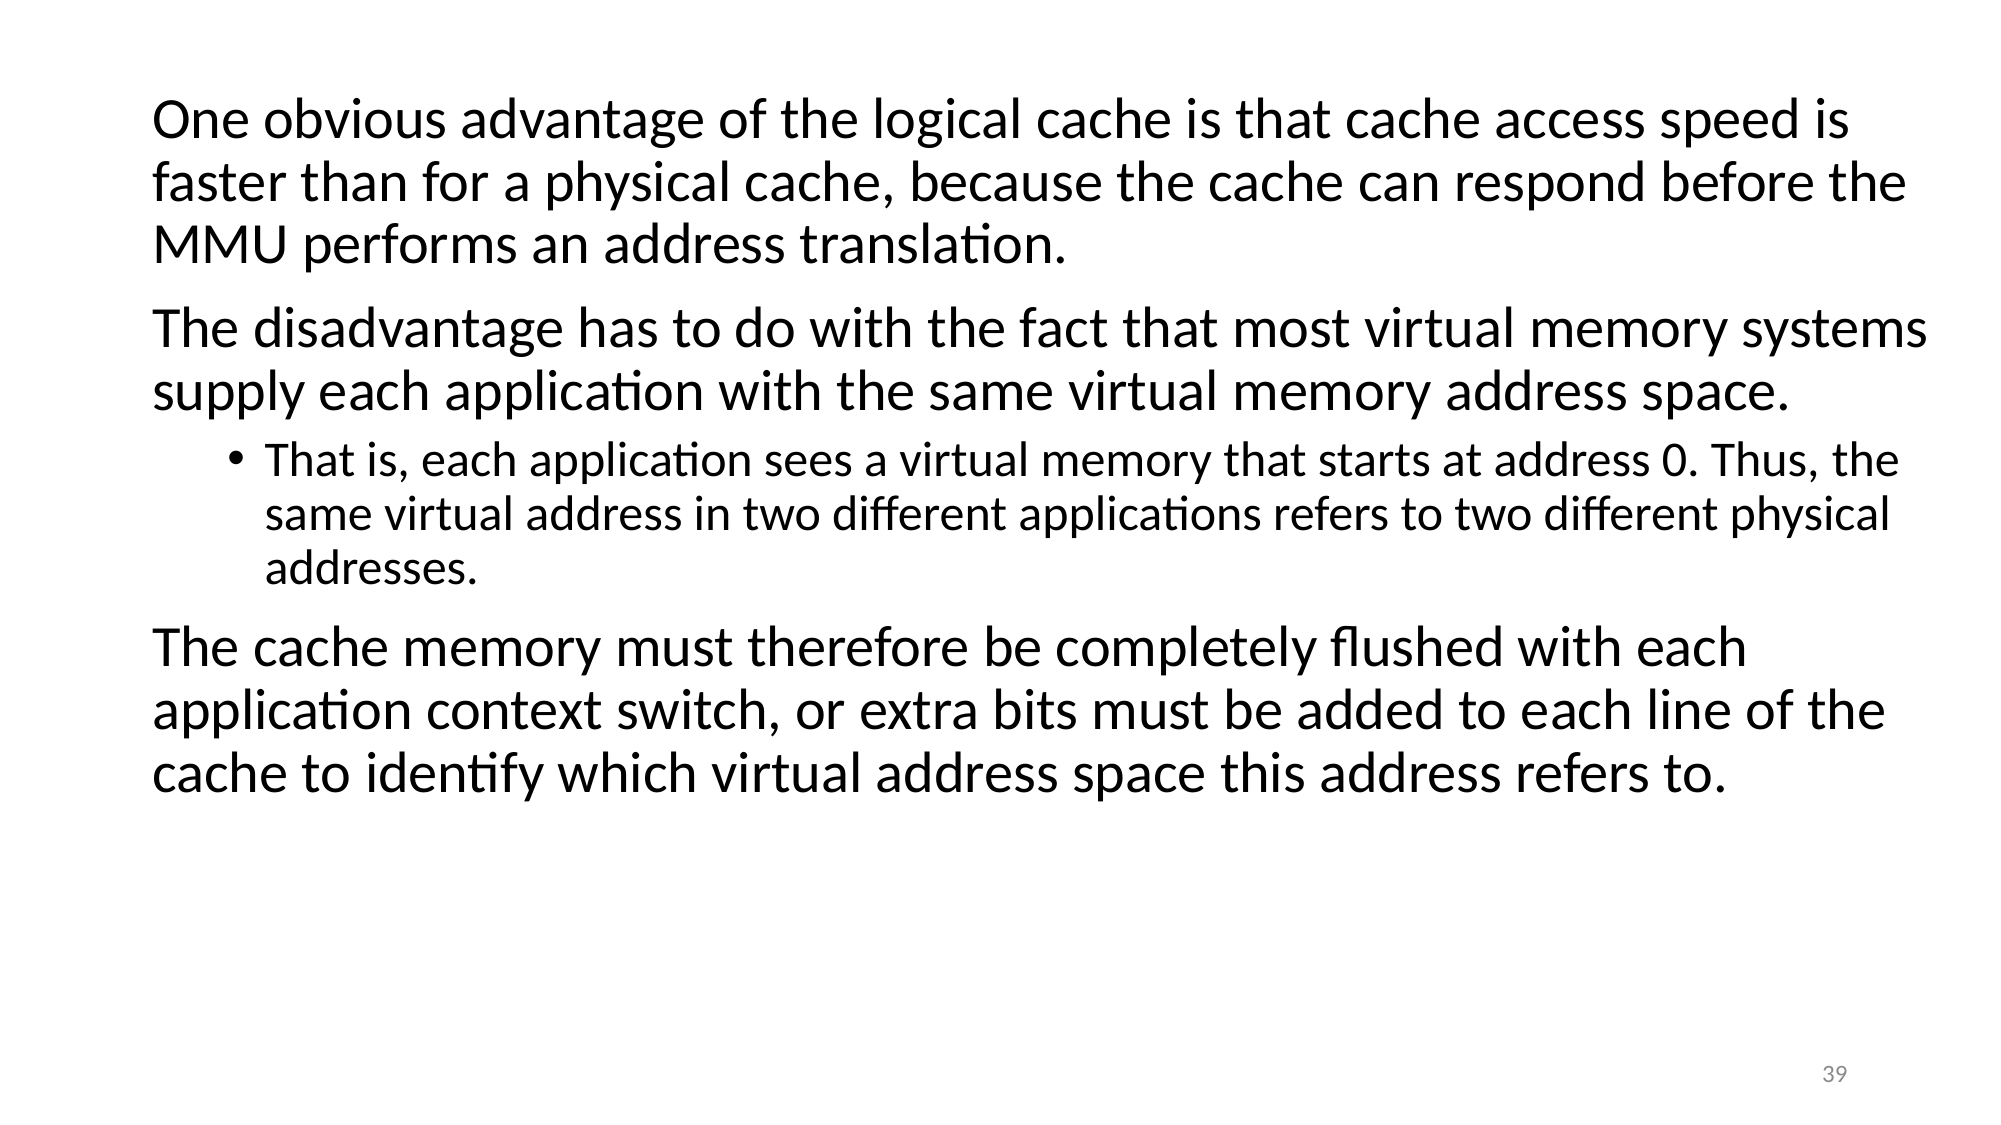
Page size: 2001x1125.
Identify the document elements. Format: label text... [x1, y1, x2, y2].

text_box <number> [1412, 1042, 1863, 1103]
text_box One obvious advantage of the logical cache is that cache access speed is faster than for a physical cache, because the cache can respond before the MMU performs an address translation. The disadvantage has to do with the fact that most virtual memory systems supply each application with the same virtual memory address space. That is, each application sees a virtual memory that starts at address 0. Thus, the same virtual address in two different applications refers to two different physical addresses. The cache memory must therefore be completely flushed with each application context switch, or extra bits must be added to each line of the cache to identify which virtual address space this address refers to. [137, 80, 1972, 1103]
